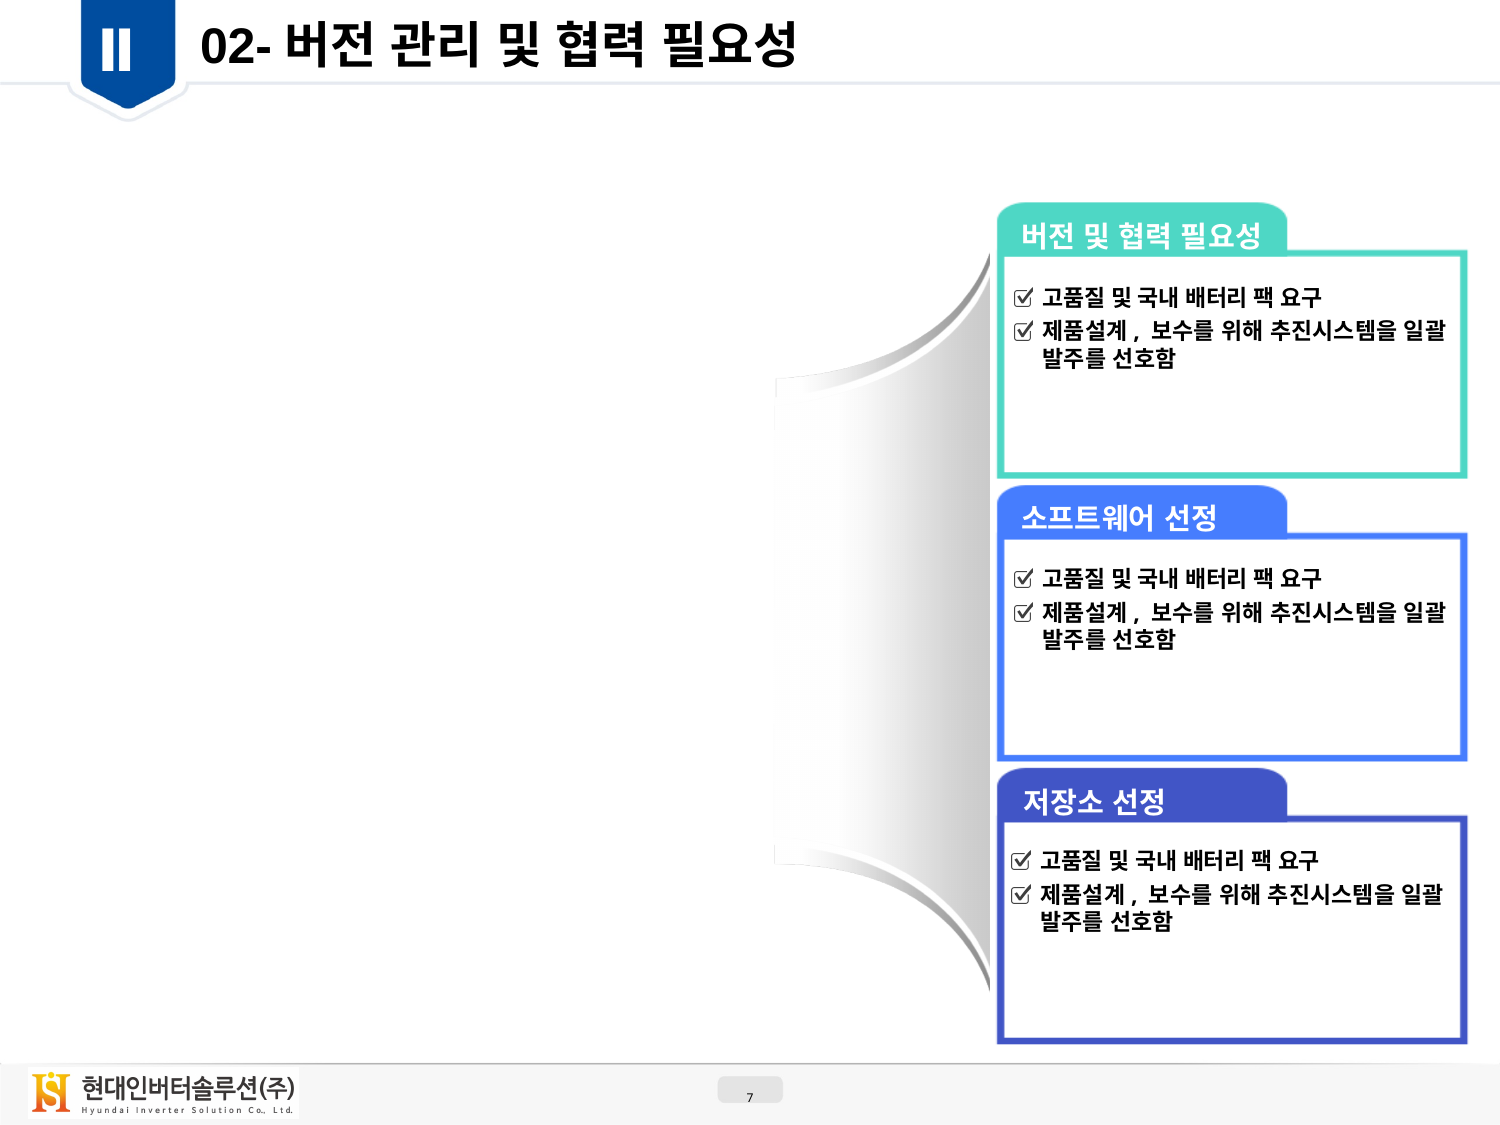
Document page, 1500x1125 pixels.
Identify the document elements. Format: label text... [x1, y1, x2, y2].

picture [0, 0, 1500, 135]
text_box 02-버전 관리 및 협력 필요성 [185, 5, 1472, 81]
picture [0, 196, 1500, 1125]
text_box Ⅱ [82, 5, 171, 91]
